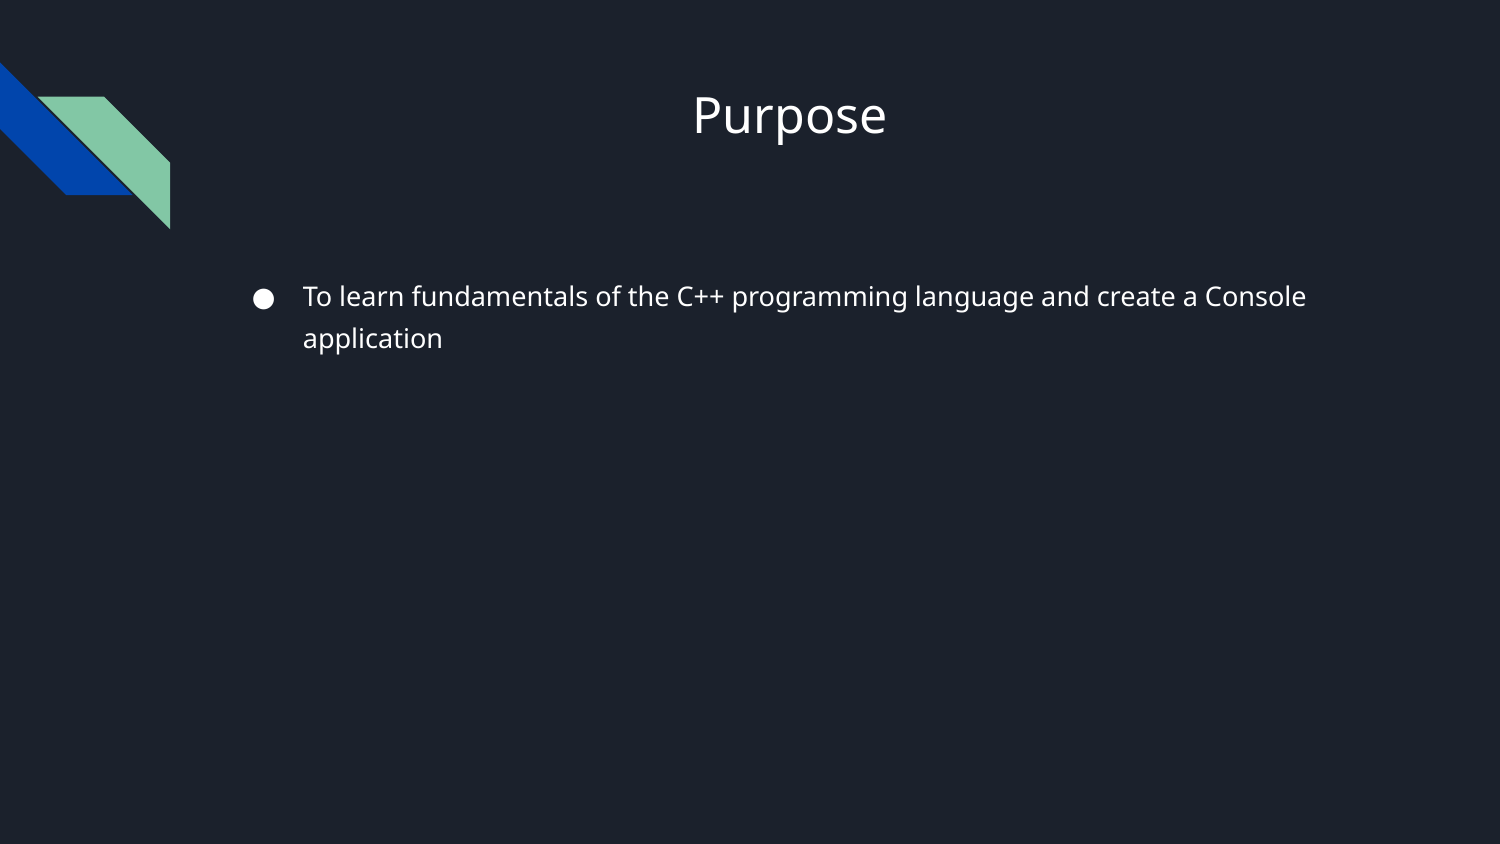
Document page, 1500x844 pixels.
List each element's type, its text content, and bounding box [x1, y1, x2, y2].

list To learn fundamentals of the C++ programming language and create a Console application [212, 257, 1368, 735]
title Purpose [212, 64, 1368, 215]
